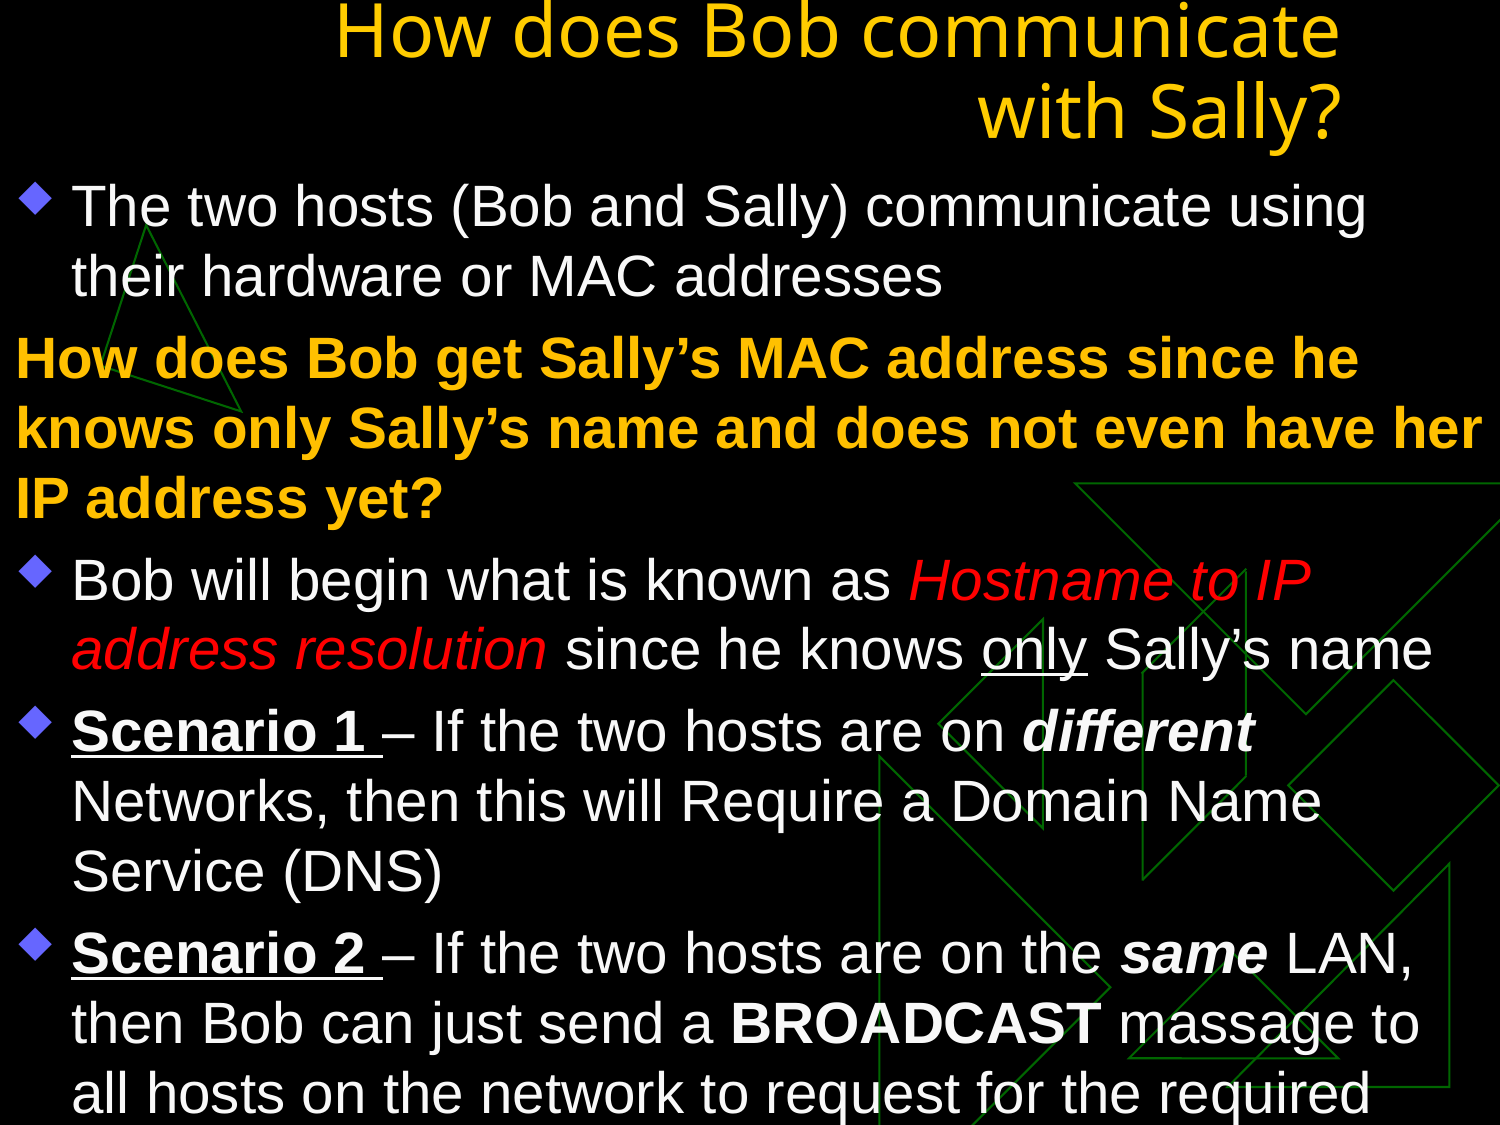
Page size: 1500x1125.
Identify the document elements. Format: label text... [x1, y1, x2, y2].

list The two hosts (Bob and Sally) communicate using their hardware or MAC addresses How does Bob get Sally’s MAC address since he knows only Sally’s name and does not even have her IP address yet? Bob will begin what is known as Hostname to IP address resolution since he knows only Sally’s name Scenario 1 – If the two hosts are on different Networks, then this will Require a Domain Name Service (DNS) Scenario 2 – If the two hosts are on the same LAN, then Bob can just send a BROADCAST massage to all hosts on the network to request for the required info [0, 160, 1500, 1125]
title How does Bob communicate with Sally? [194, 66, 1358, 160]
